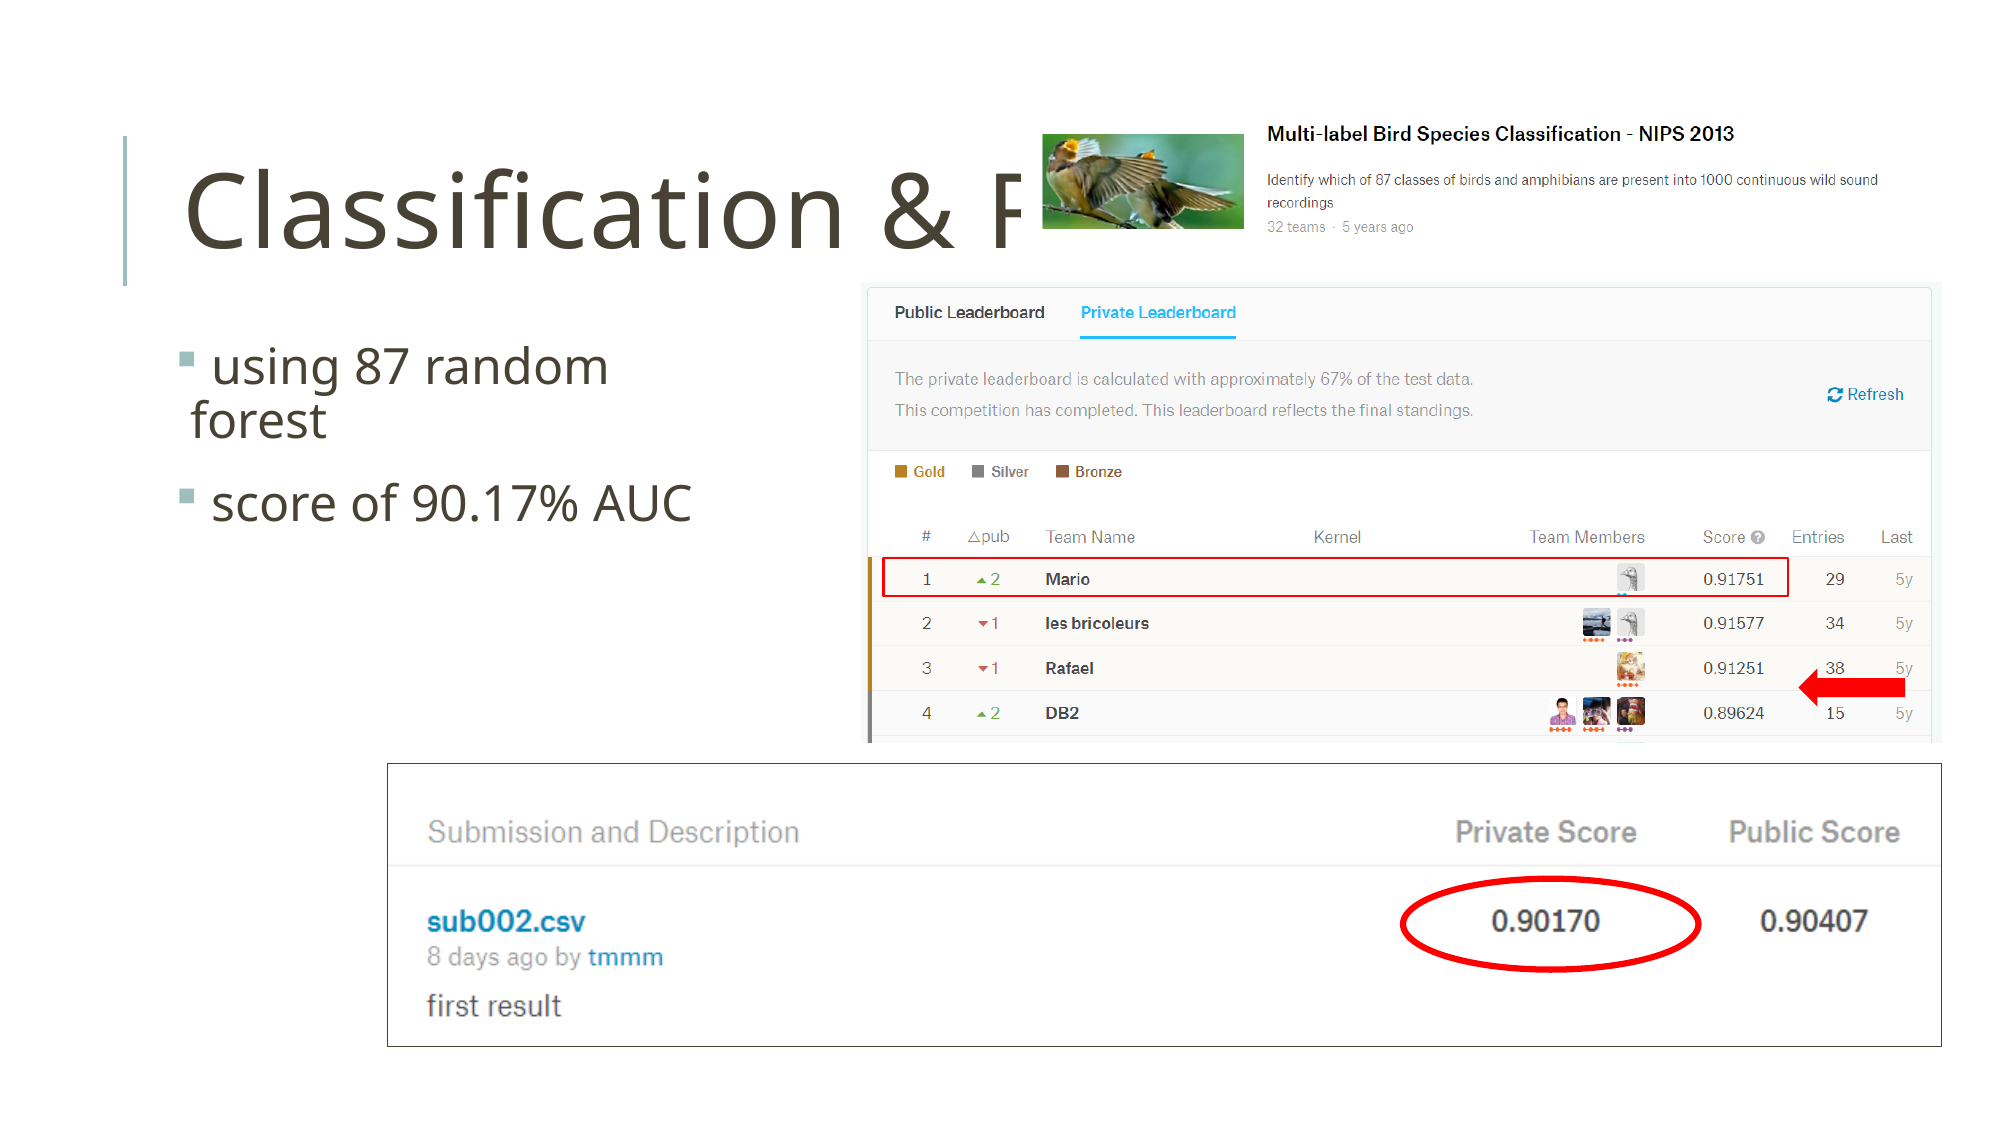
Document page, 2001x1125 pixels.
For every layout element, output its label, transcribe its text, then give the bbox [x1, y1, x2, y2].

picture [387, 763, 1942, 1047]
list using 87 random forest score of 90.17% AUC [168, 334, 769, 995]
picture [1021, 99, 1915, 261]
title Classification & Result [168, 96, 1763, 342]
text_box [861, 282, 1942, 743]
